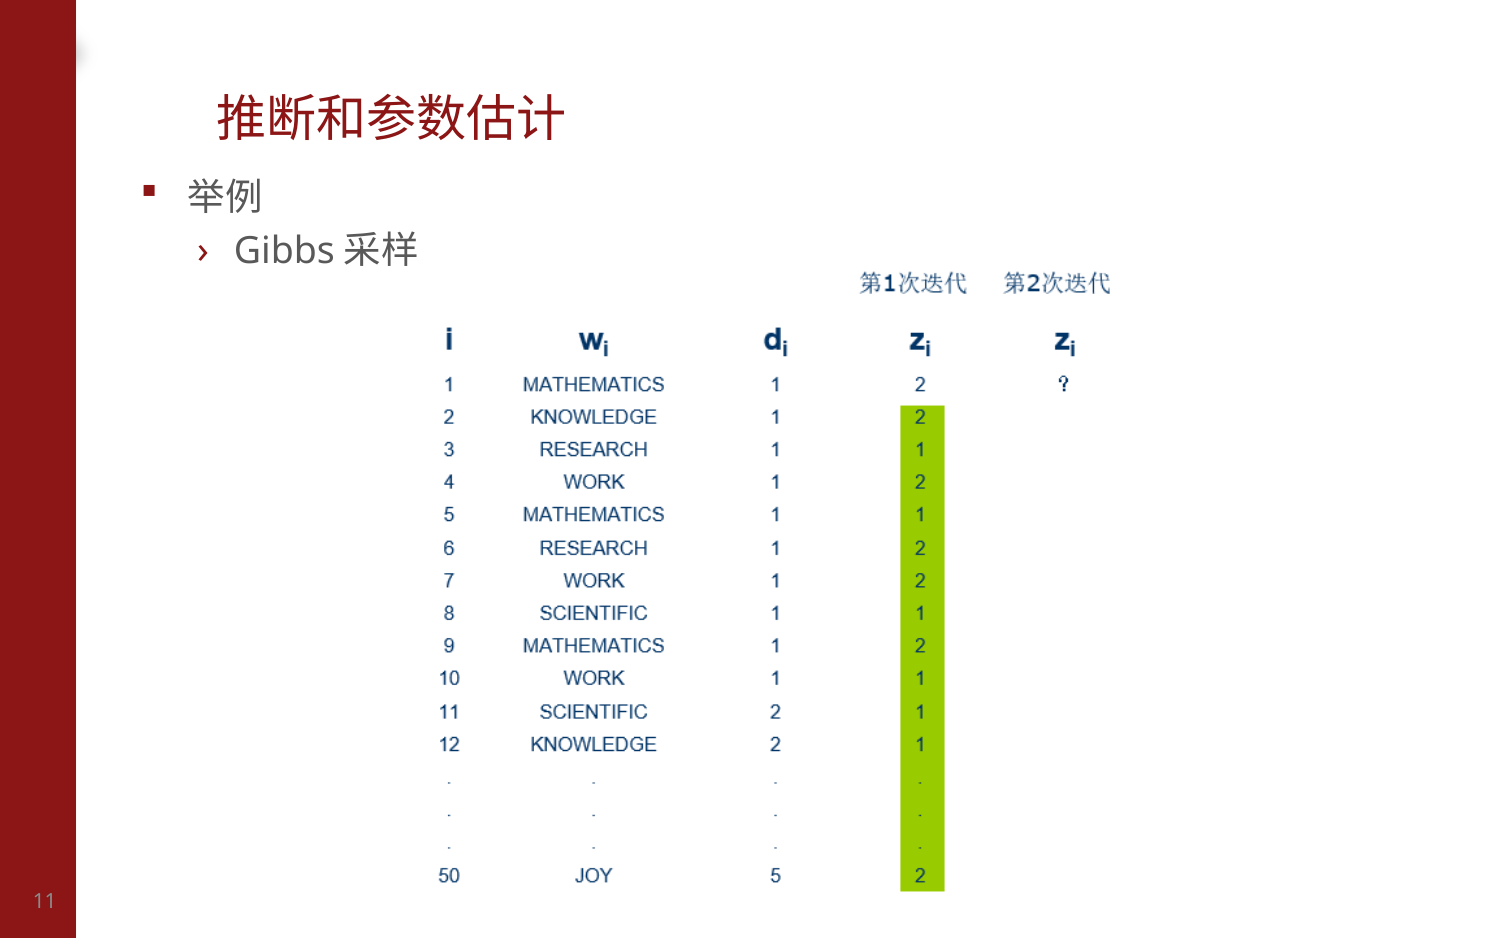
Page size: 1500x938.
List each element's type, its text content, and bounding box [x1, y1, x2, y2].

slide_number 11 [17, 876, 157, 927]
title 推断和参数估计 [216, 65, 1420, 155]
list 举例 Gibbs采样 [140, 165, 1421, 851]
picture [0, 0, 1500, 938]
